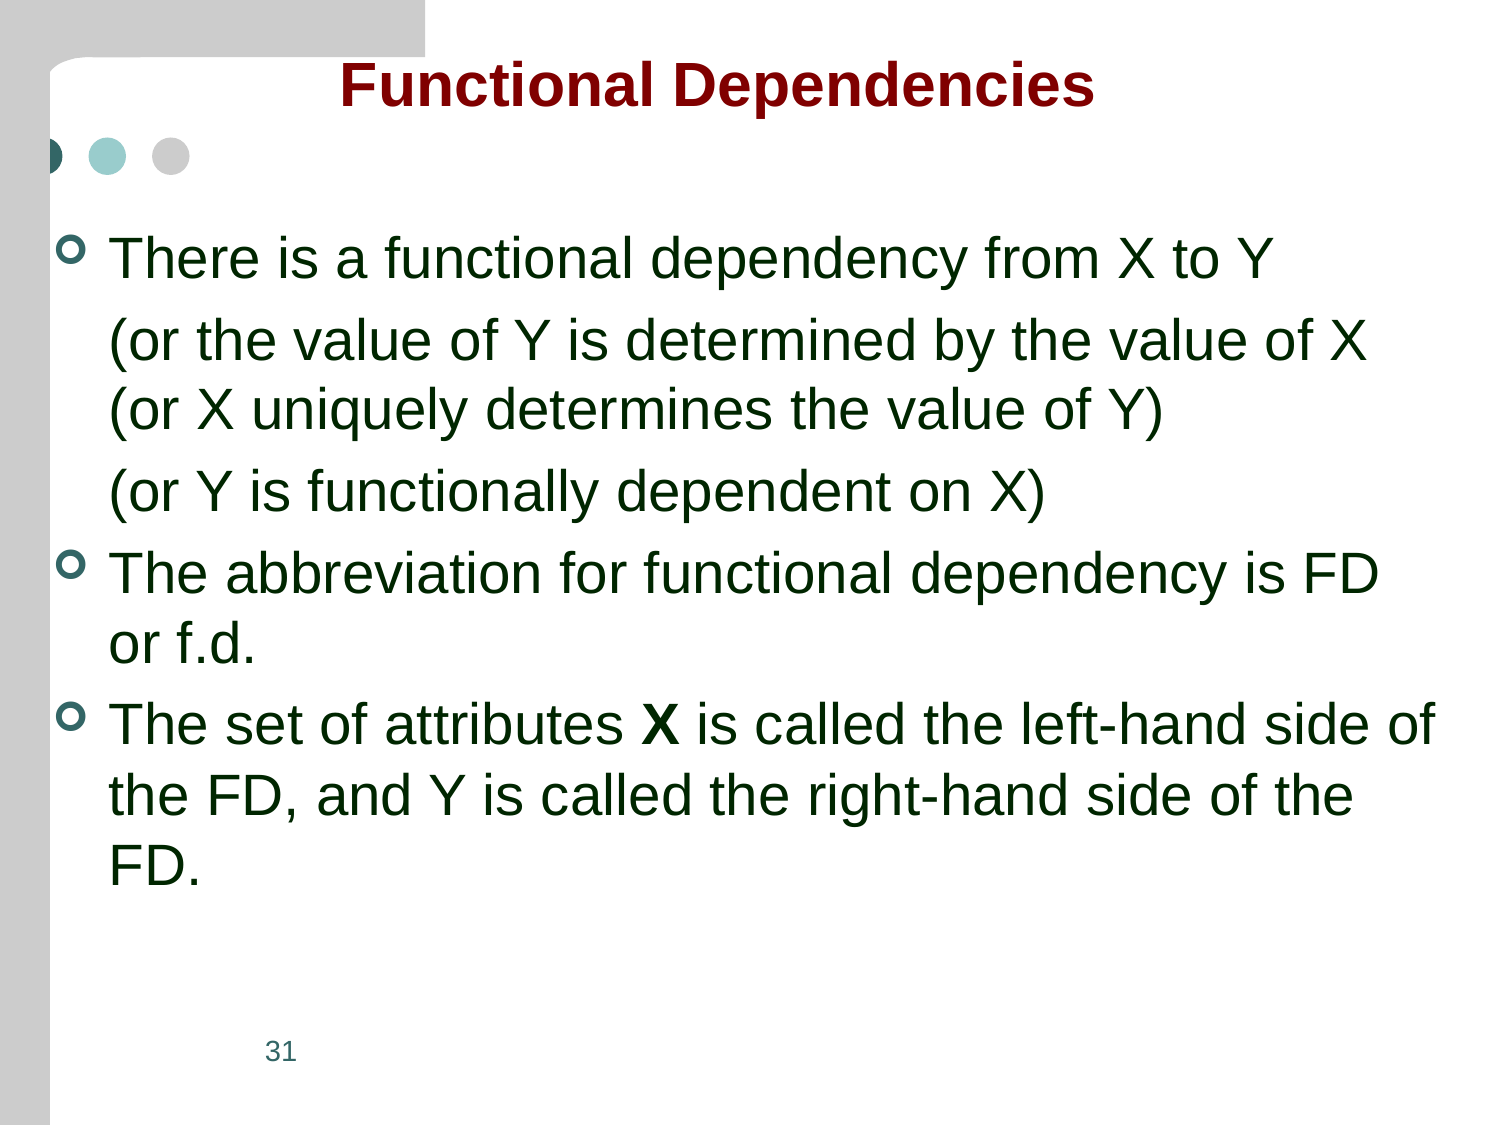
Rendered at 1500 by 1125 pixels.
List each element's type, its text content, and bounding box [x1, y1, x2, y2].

slide_number 31 [249, 1024, 463, 1101]
title Functional Dependencies [324, 37, 1201, 126]
list There is a functional dependency from X to Y (or the value of Y is determined by the value of X (or X uniquely determines the value of Y) (or Y is functionally dependent on X) The abbreviation for functional dependency is FD or f.d. The set of attributes X is called the left-hand side of the FD, and Y is called the right-hand side of the FD. [37, 212, 1463, 1001]
